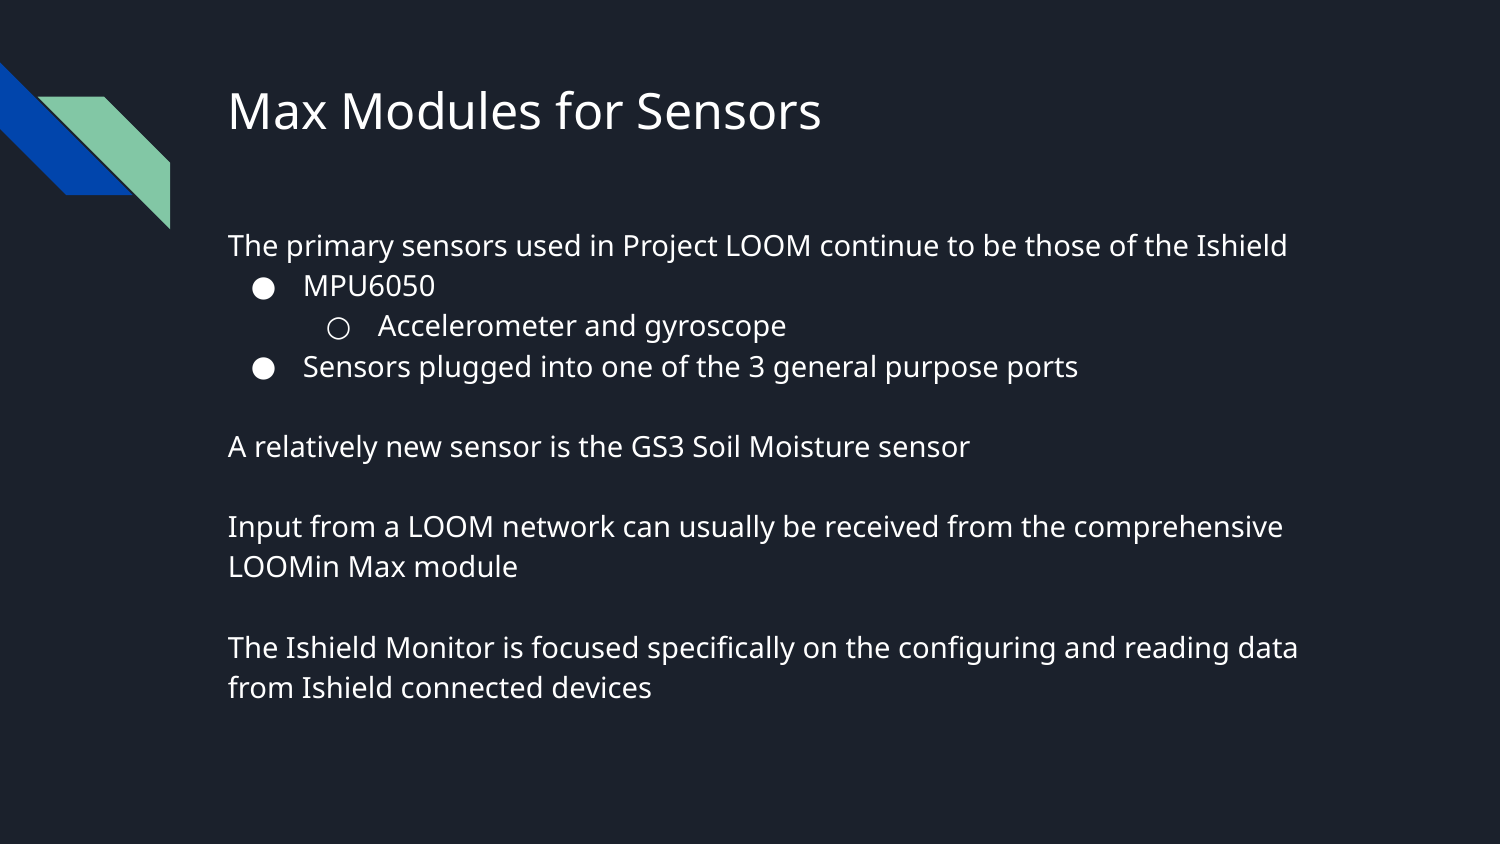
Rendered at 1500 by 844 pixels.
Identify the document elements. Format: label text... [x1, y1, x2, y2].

list The primary sensors used in Project LOOM continue to be those of the Ishield MPU6050 Accelerometer and gyroscope Sensors plugged into one of the 3 general purpose ports A relatively new sensor is the GS3 Soil Moisture sensor Input from a LOOM network can usually be received from the comprehensive LOOMin Max module The Ishield Monitor is focused specifically on the configuring and reading data from Ishield connected devices [212, 207, 1368, 771]
title Max Modules for Sensors [212, 64, 1368, 207]
